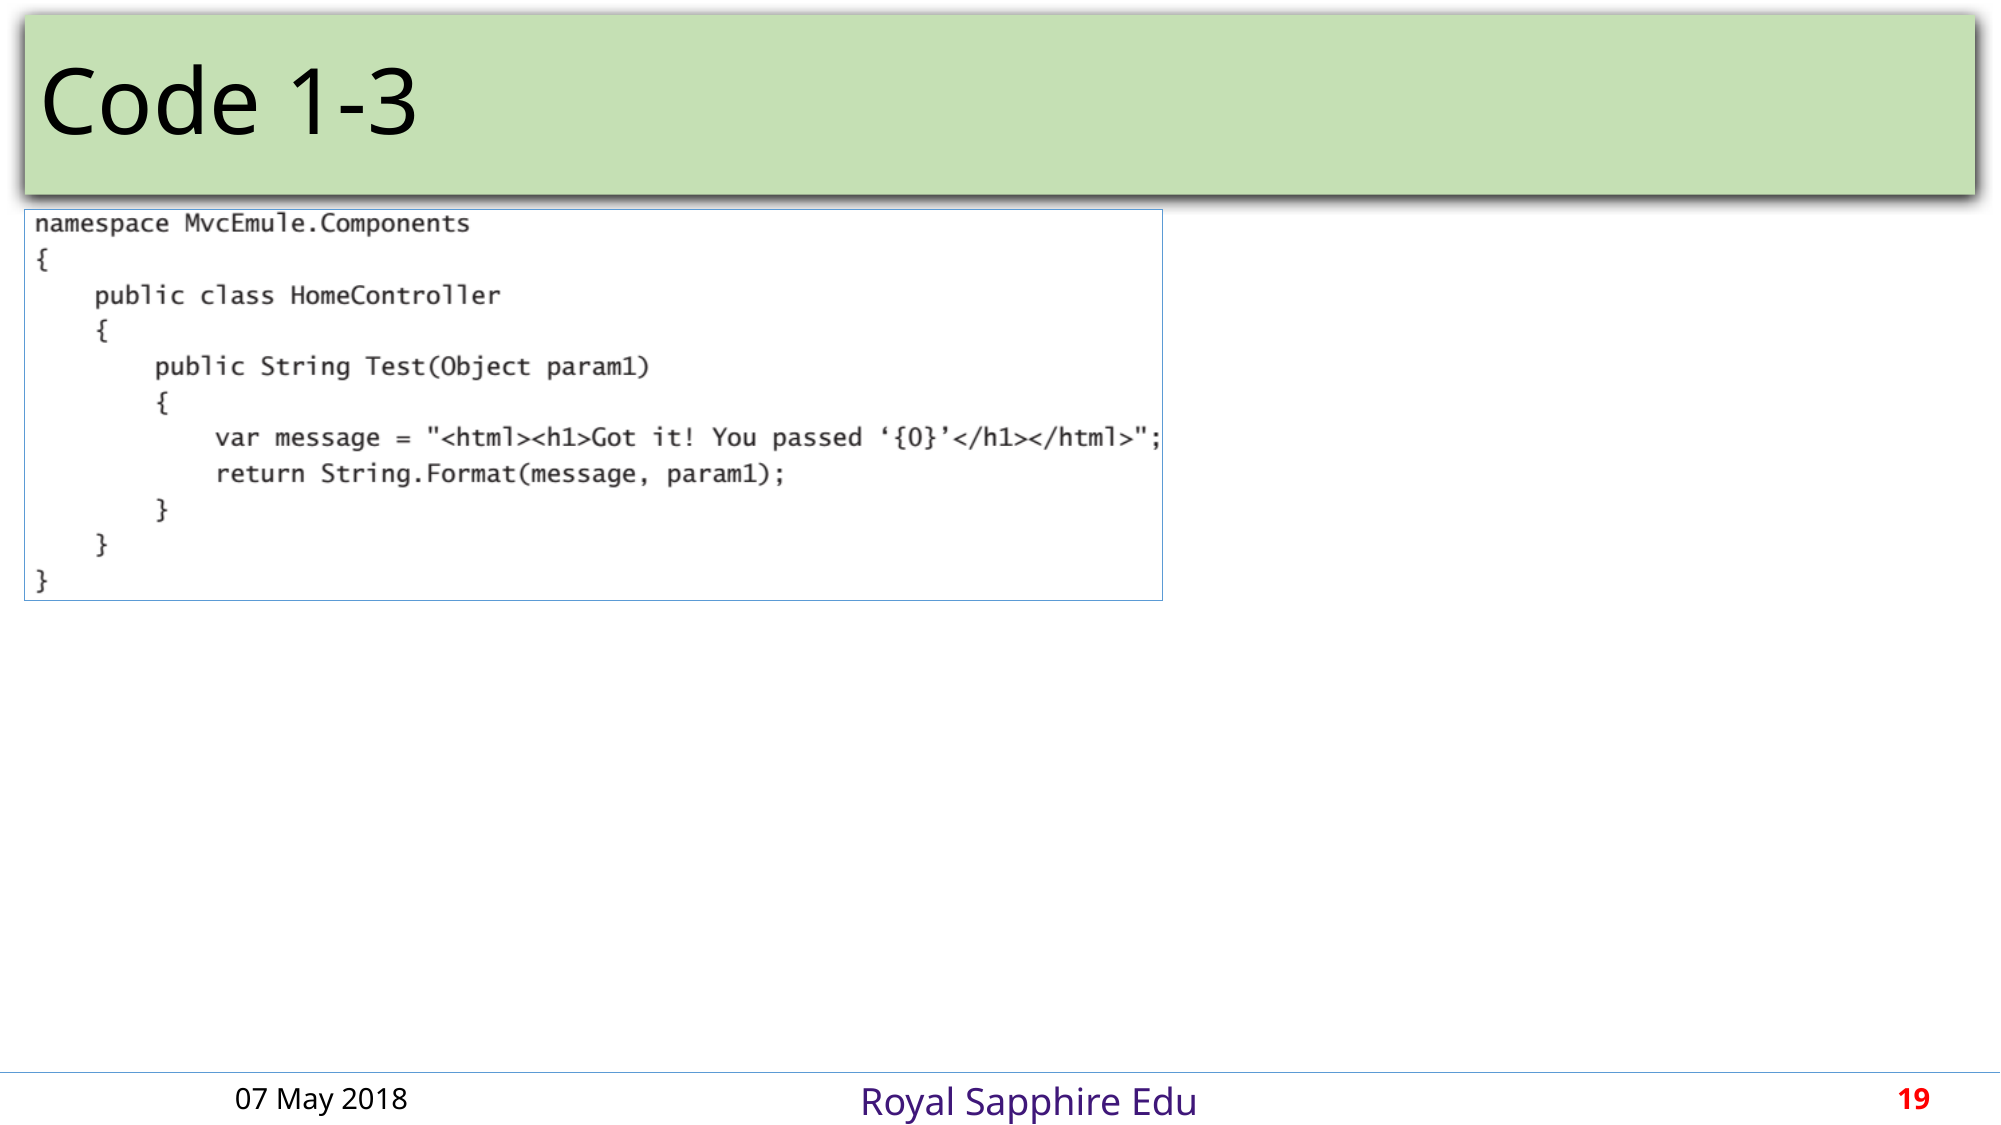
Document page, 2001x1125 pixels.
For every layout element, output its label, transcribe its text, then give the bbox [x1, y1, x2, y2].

title Code 1-3 [24, 14, 1975, 195]
slide_number 19 [1495, 1072, 1946, 1115]
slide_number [220, 1072, 671, 1115]
picture [24, 209, 1163, 601]
